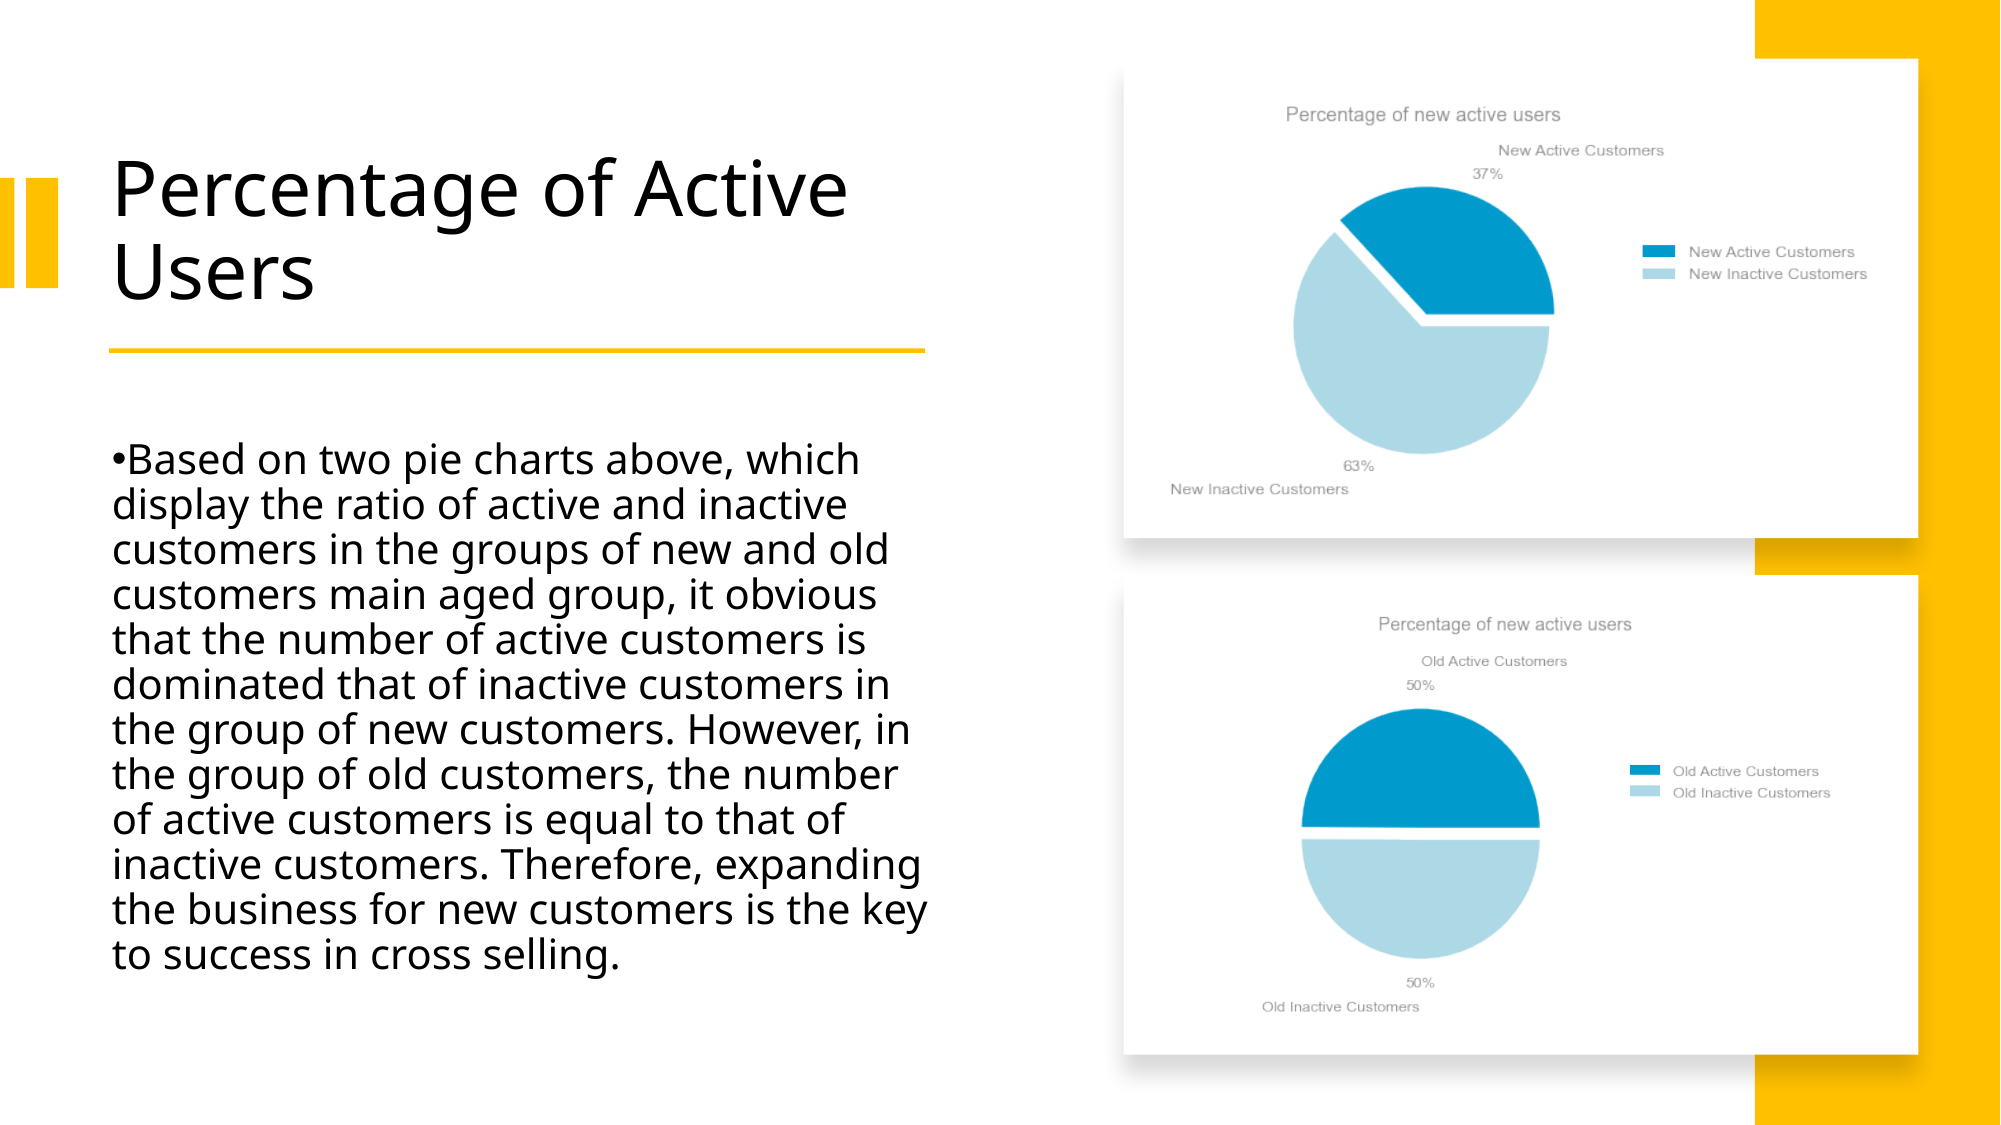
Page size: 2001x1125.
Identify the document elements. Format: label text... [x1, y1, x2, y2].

text_box [108, 347, 926, 354]
title Percentage of Active Users [96, 140, 963, 326]
text_box [1123, 58, 1919, 539]
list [1161, 97, 1884, 507]
picture [1200, 608, 1845, 1022]
text_box [0, 0, 1754, 1125]
list Based on two pie charts above, which display the ratio of active and inactive customers in the groups of new and old customers main aged group, it obvious that the number of active customers is dominated that of inactive customers in the group of new customers. However, in the group of old customers, the number of active customers is equal to that of inactive customers. Therefore, expanding the business for new customers is the key to success in cross selling. [96, 382, 963, 1036]
text_box [1754, 0, 2000, 1125]
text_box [0, 177, 59, 289]
text_box [1123, 574, 1919, 1056]
